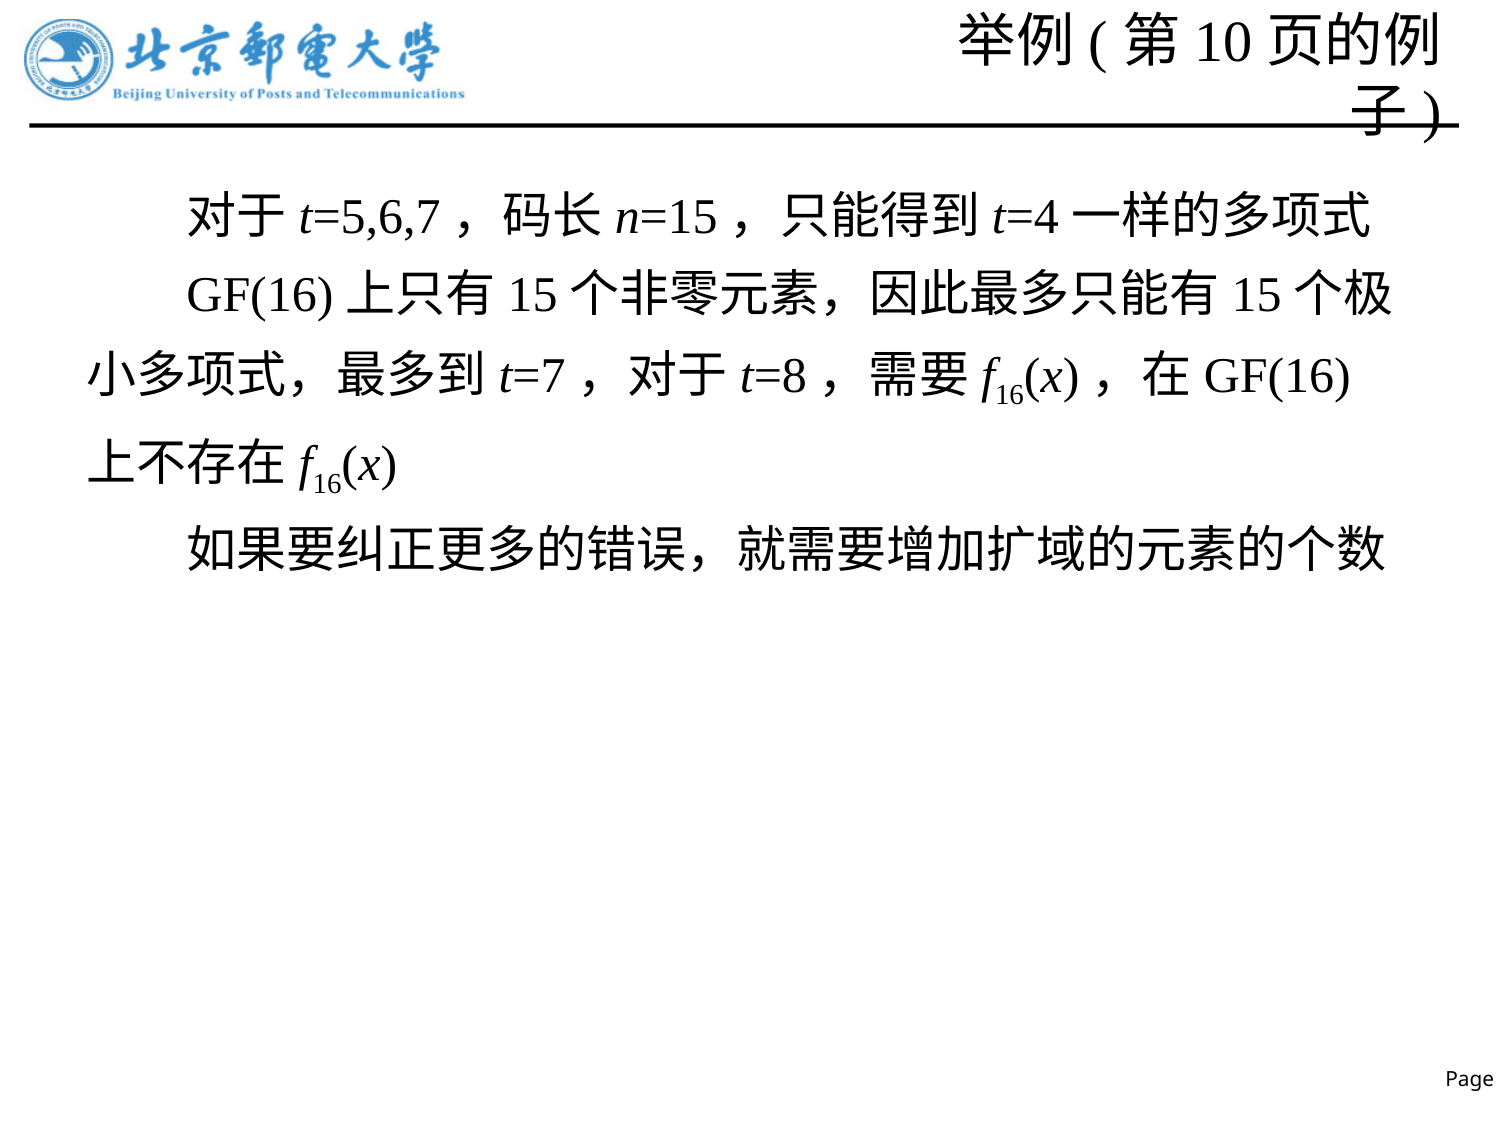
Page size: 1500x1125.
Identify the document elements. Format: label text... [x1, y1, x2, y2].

title 举例(第10页的例子) [907, 16, 1457, 130]
text_box 对于t=5,6,7，码长n=15，只能得到t=4一样的多项式 GF(16)上只有15个非零元素，因此最多只能有15个极小多项式，最多到t=7，对于t=8，需要f16(x)，在GF(16)上不存在f16(x) 如果要纠正更多的错误，就需要增加扩域的元素的个数 [71, 158, 1417, 585]
picture [23, 19, 467, 102]
